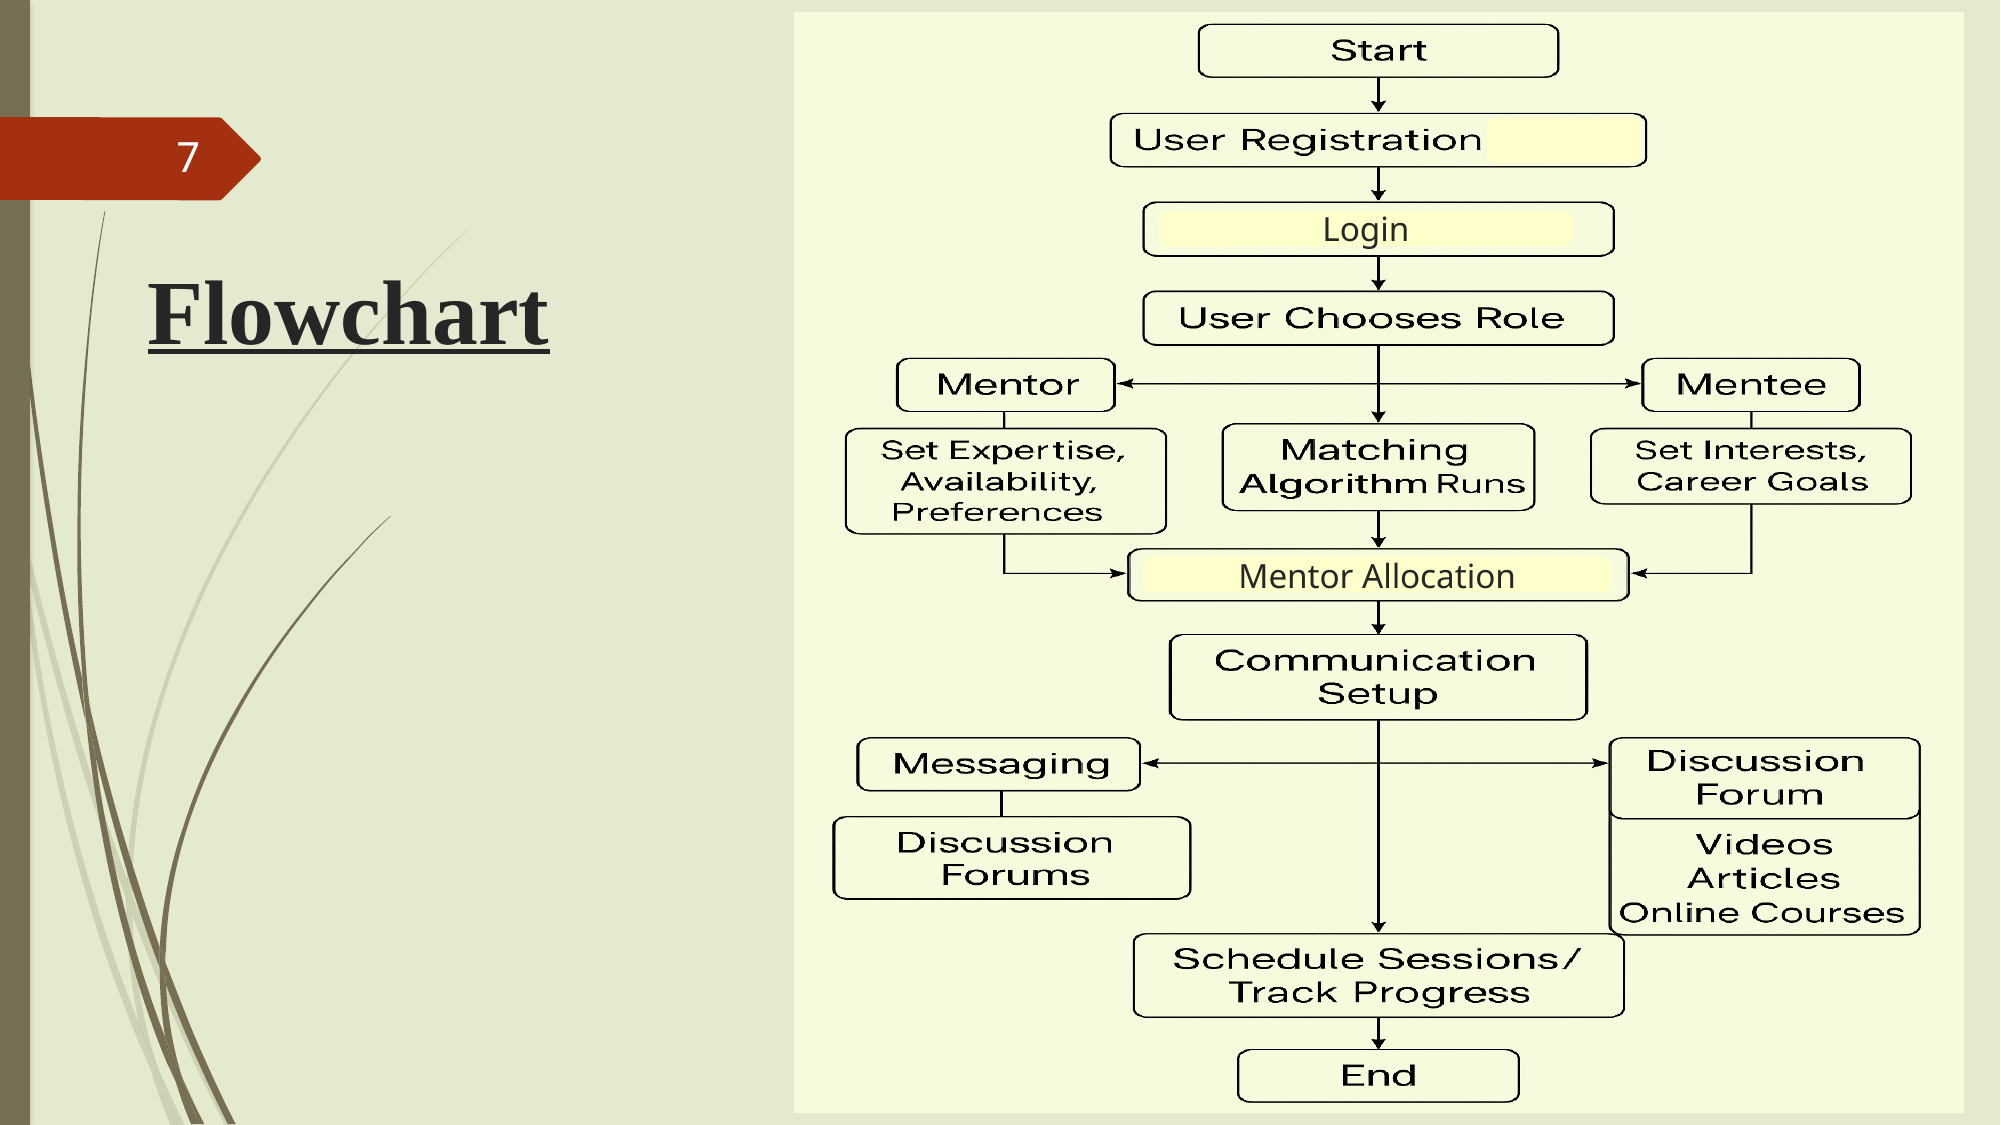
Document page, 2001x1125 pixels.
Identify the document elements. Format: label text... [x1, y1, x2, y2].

title Flowchart [132, 244, 790, 456]
picture [794, 12, 1965, 1113]
slide_number 7 [87, 129, 216, 190]
